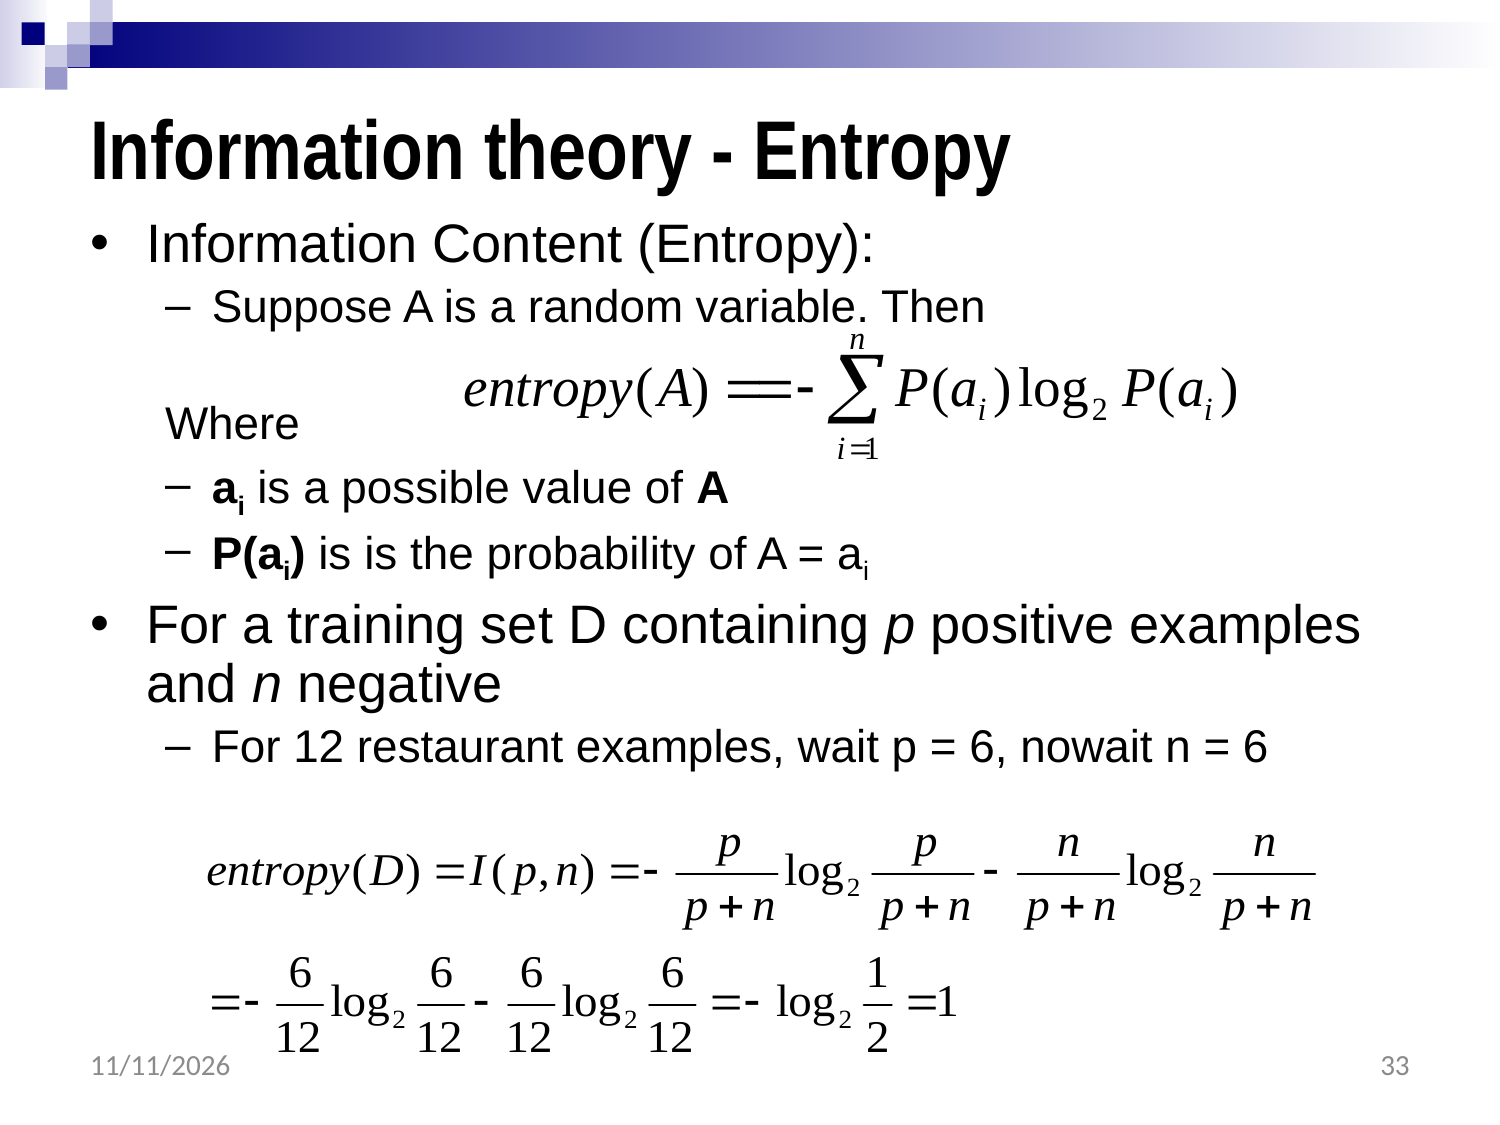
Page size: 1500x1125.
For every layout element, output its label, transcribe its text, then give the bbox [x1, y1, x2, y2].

slide_number 33 [1074, 1037, 1425, 1091]
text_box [456, 312, 1249, 472]
list Information Content (Entropy): Suppose A is a random variable. Then Where ai is a possible value of A P(ai) is is the probability of A = ai For a training set D containing p positive examples and n negative For 12 restaurant examples, wait p = 6, nowait n = 6 [75, 207, 1425, 863]
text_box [199, 811, 1324, 1062]
title Information theory - Entropy [75, 67, 1425, 207]
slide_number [75, 1037, 425, 1091]
